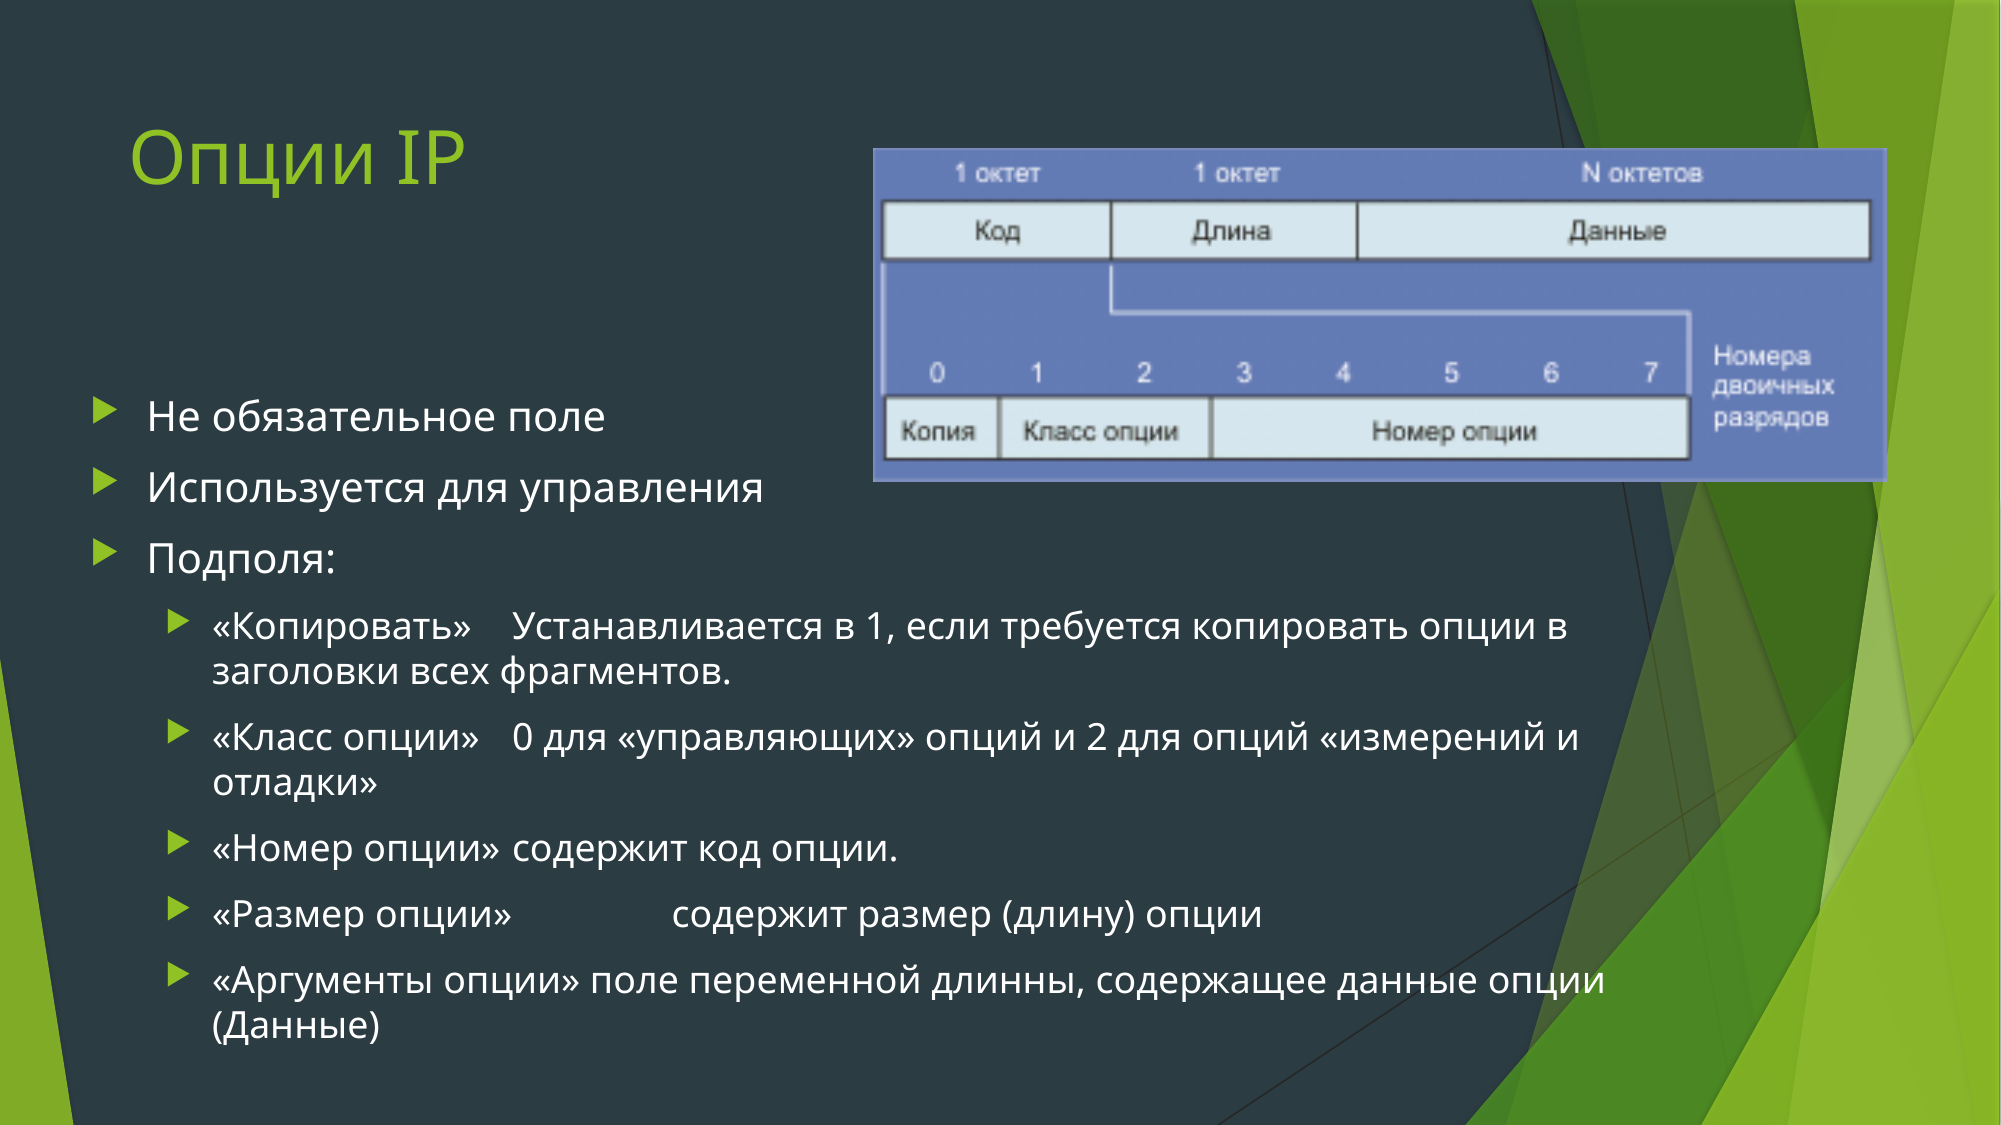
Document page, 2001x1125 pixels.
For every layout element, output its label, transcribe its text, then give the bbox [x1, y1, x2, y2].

picture [872, 147, 1888, 482]
list Не обязательное поле Используется для управления Подполя: «Копировать» Устанавливается в 1, если требуется копировать опции в заголовки всех фрагментов. «Класс опции» 0 для «управляющих» опций и 2 для опций «измерений и отладки» «Номер опции» содержит код опции. «Размер опции» содержит размер (длину) опции «Аргументы опции» поле переменной длинны, содержащее данные опции (Данные) [75, 382, 1762, 1066]
title Опции IP [113, 101, 1464, 217]
